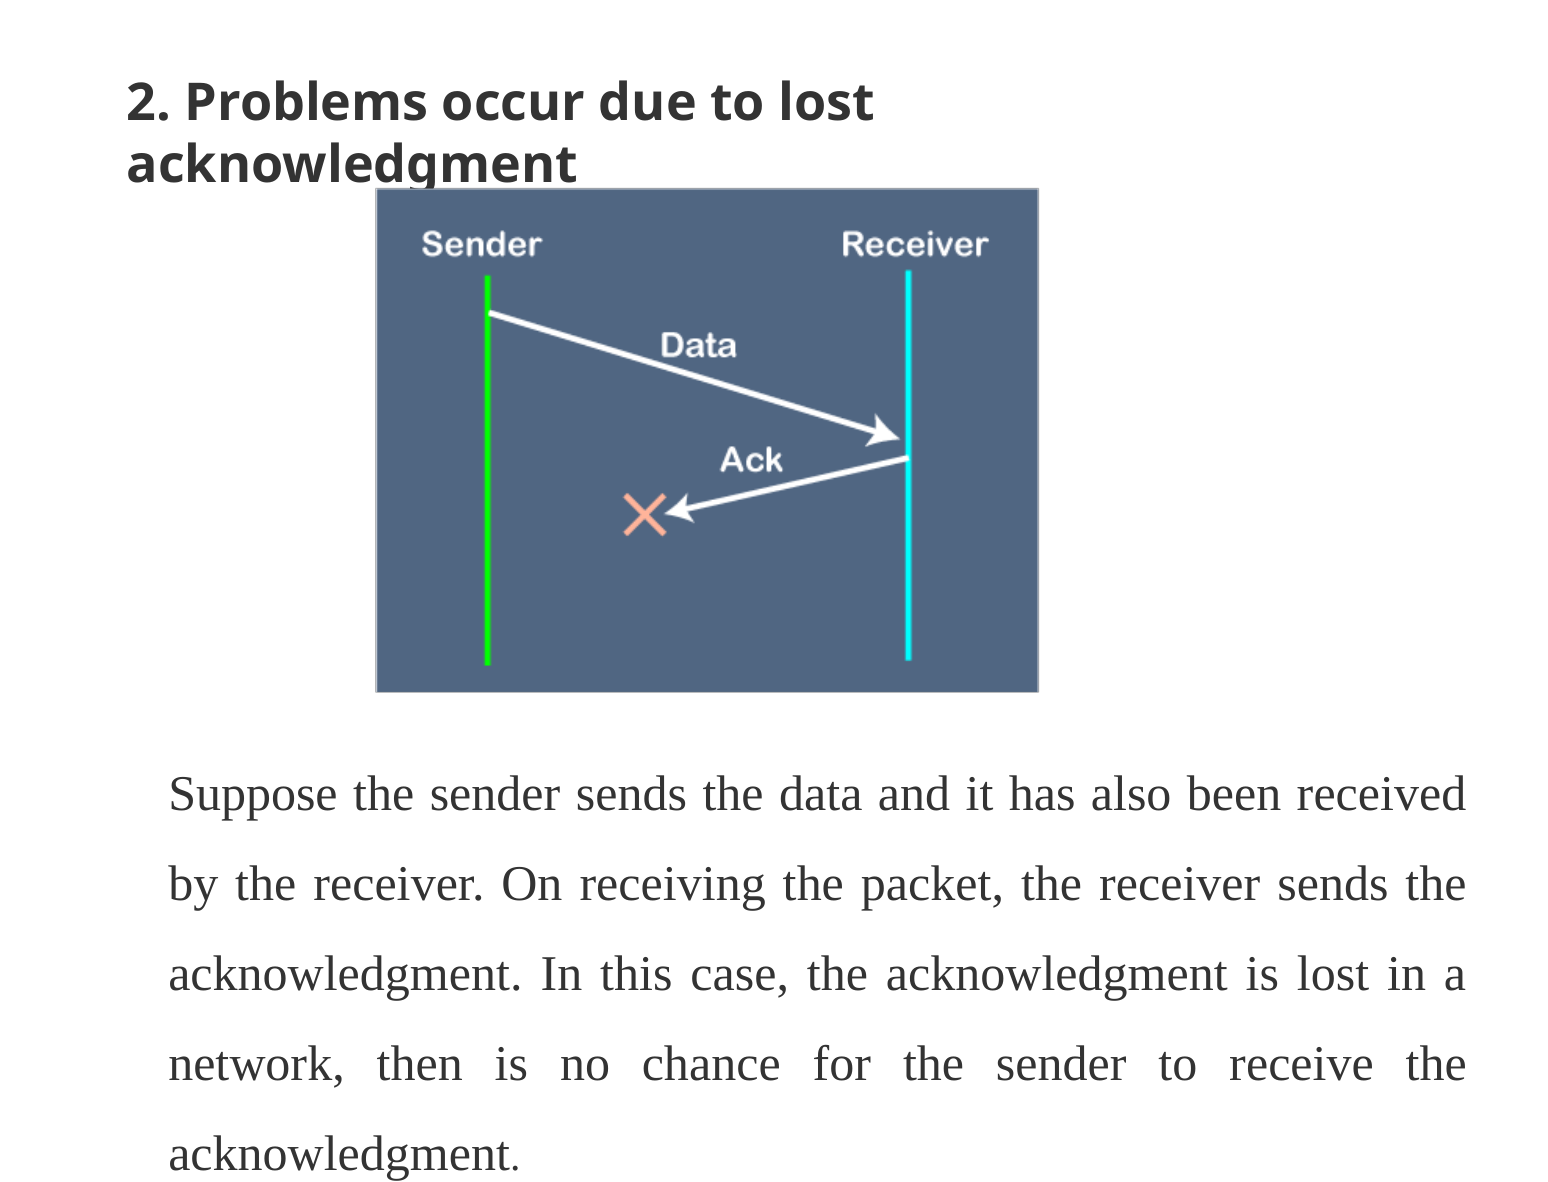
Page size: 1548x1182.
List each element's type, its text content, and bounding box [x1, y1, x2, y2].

text_box 2. Problems occur due to lost acknowledgment [112, 61, 1306, 201]
text_box Suppose the sender sends the data and it has also been received by the receiver. On receiving the packet, the receiver sends the acknowledgment. In this case, the acknowledgment is lost in a network, then is no chance for the sender to receive the acknowledgment. [153, 722, 1483, 1182]
picture [356, 165, 1061, 705]
